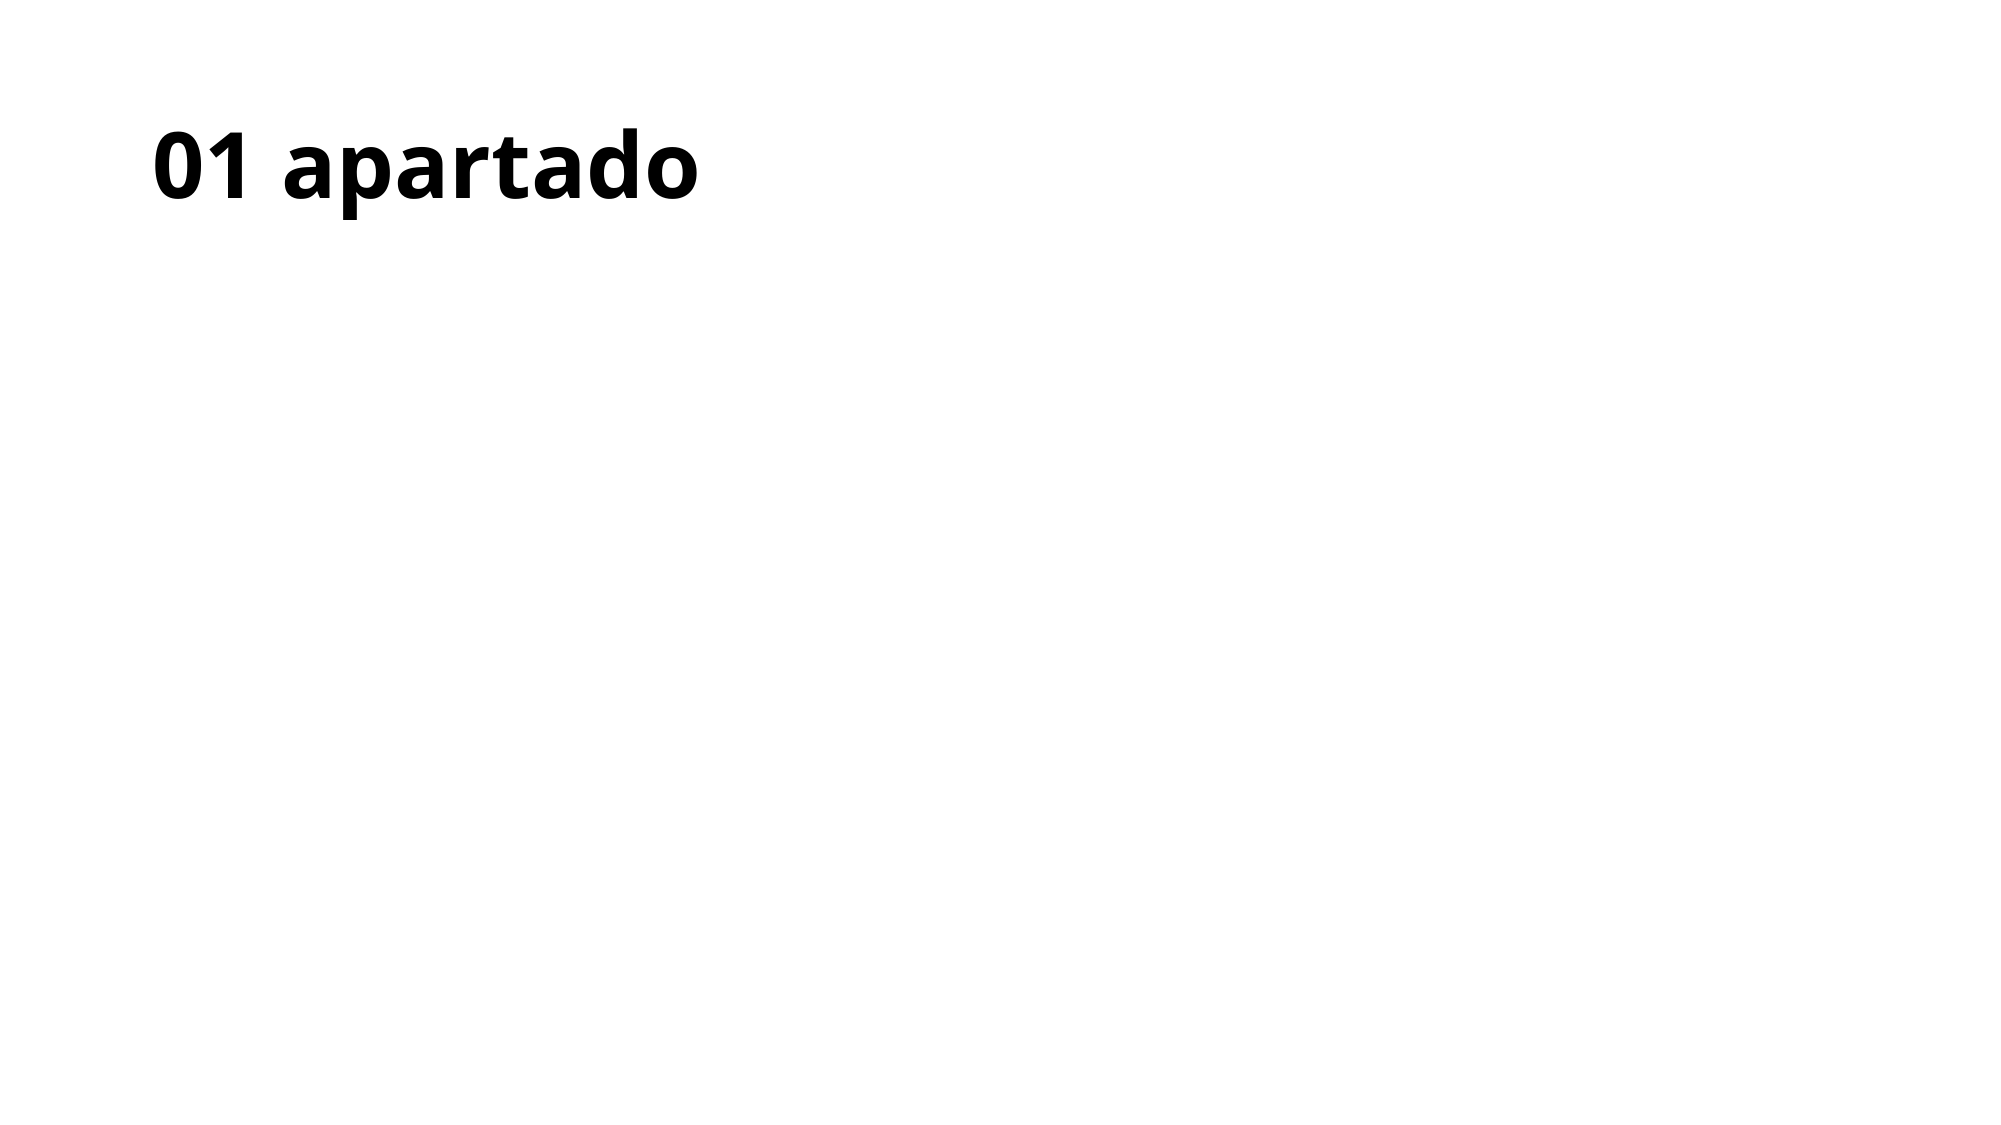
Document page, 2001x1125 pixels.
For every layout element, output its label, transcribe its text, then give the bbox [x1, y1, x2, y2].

title 01 apartado [137, 59, 1863, 278]
